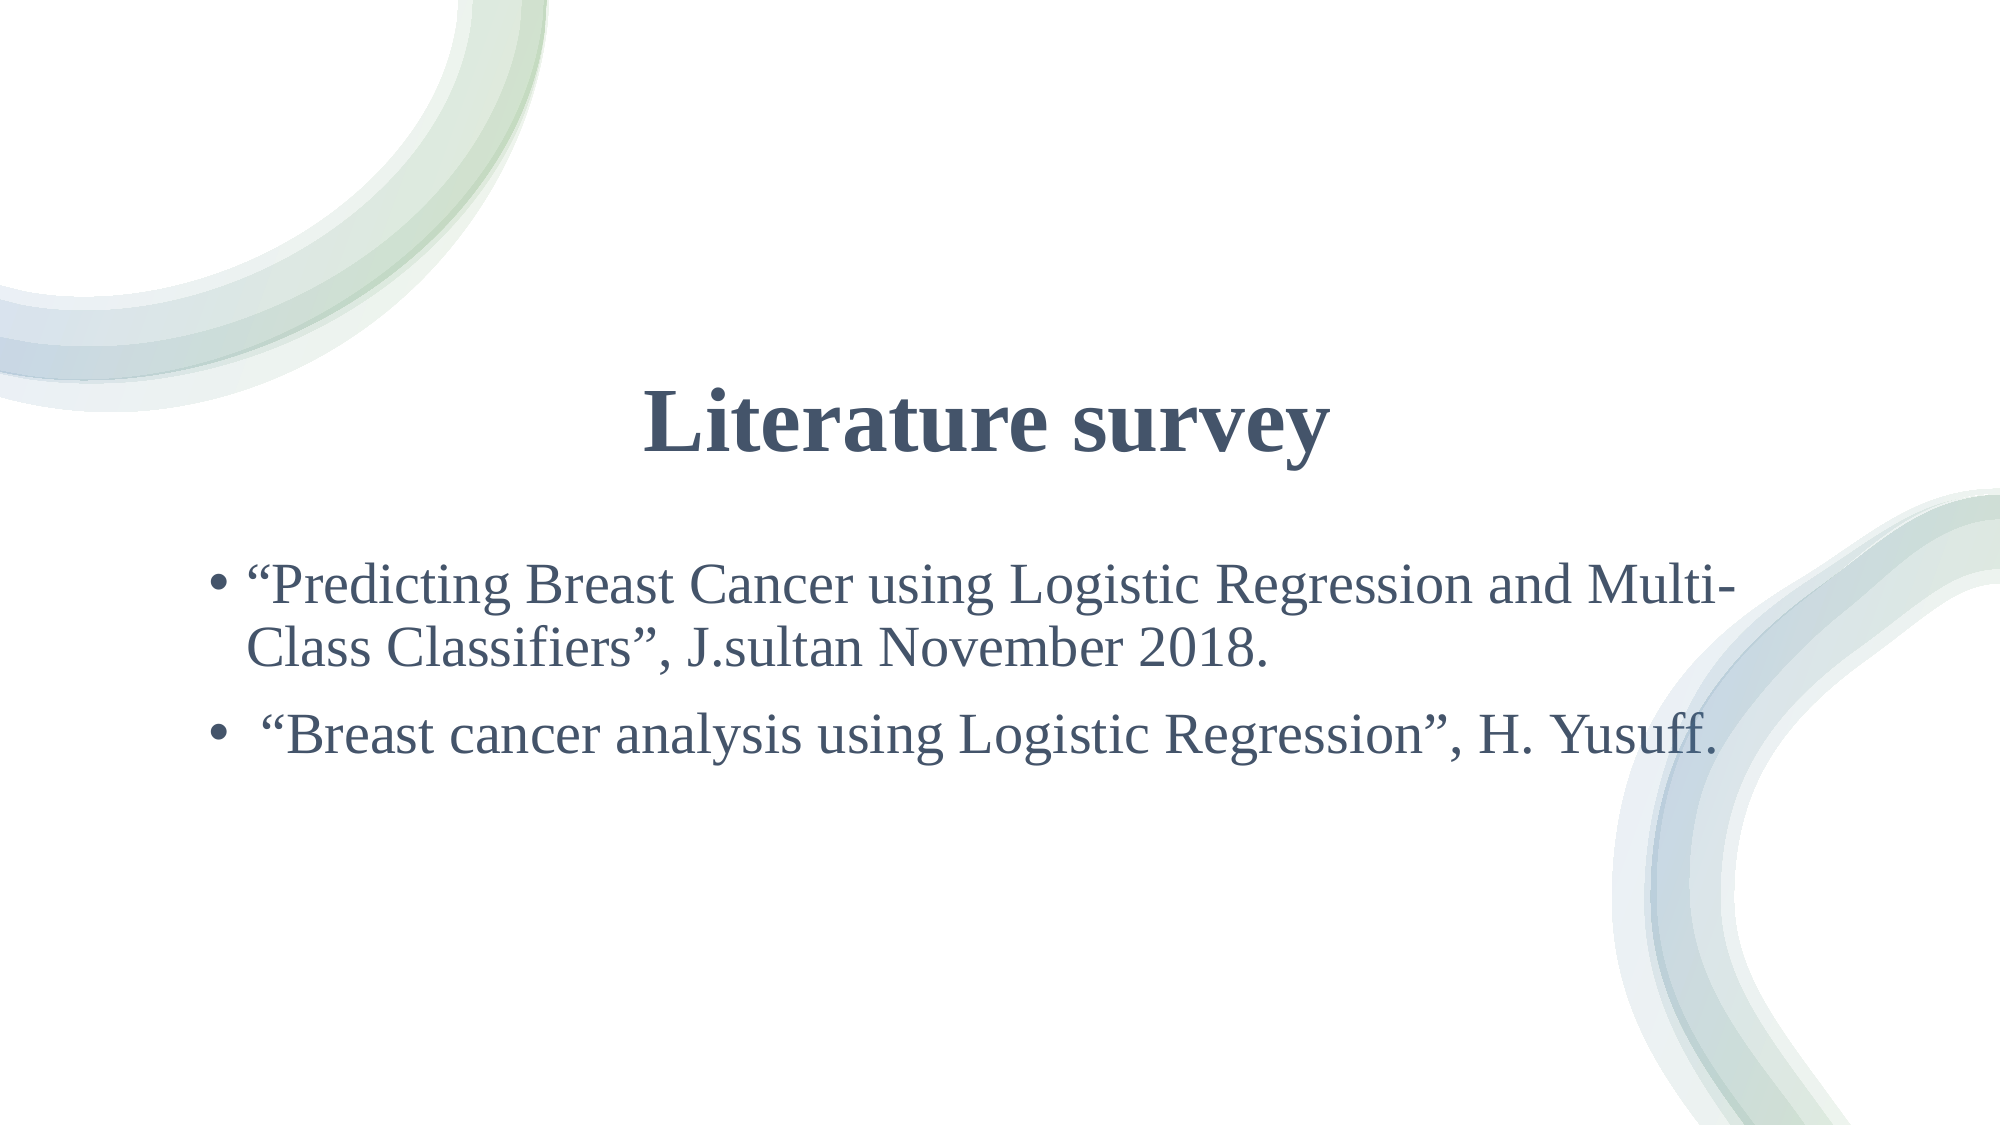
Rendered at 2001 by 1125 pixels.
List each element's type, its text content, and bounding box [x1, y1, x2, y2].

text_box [0, 0, 549, 412]
text_box [0, 0, 2000, 1125]
list “Predicting Breast Cancer using Logistic Regression and Multi-Class Classifiers”, J.sultan November 2018. “Breast cancer analysis using Logistic Regression”, H. Yusuff. [193, 546, 1807, 950]
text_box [1488, 612, 2000, 1002]
title Literature survey [193, 261, 1807, 479]
